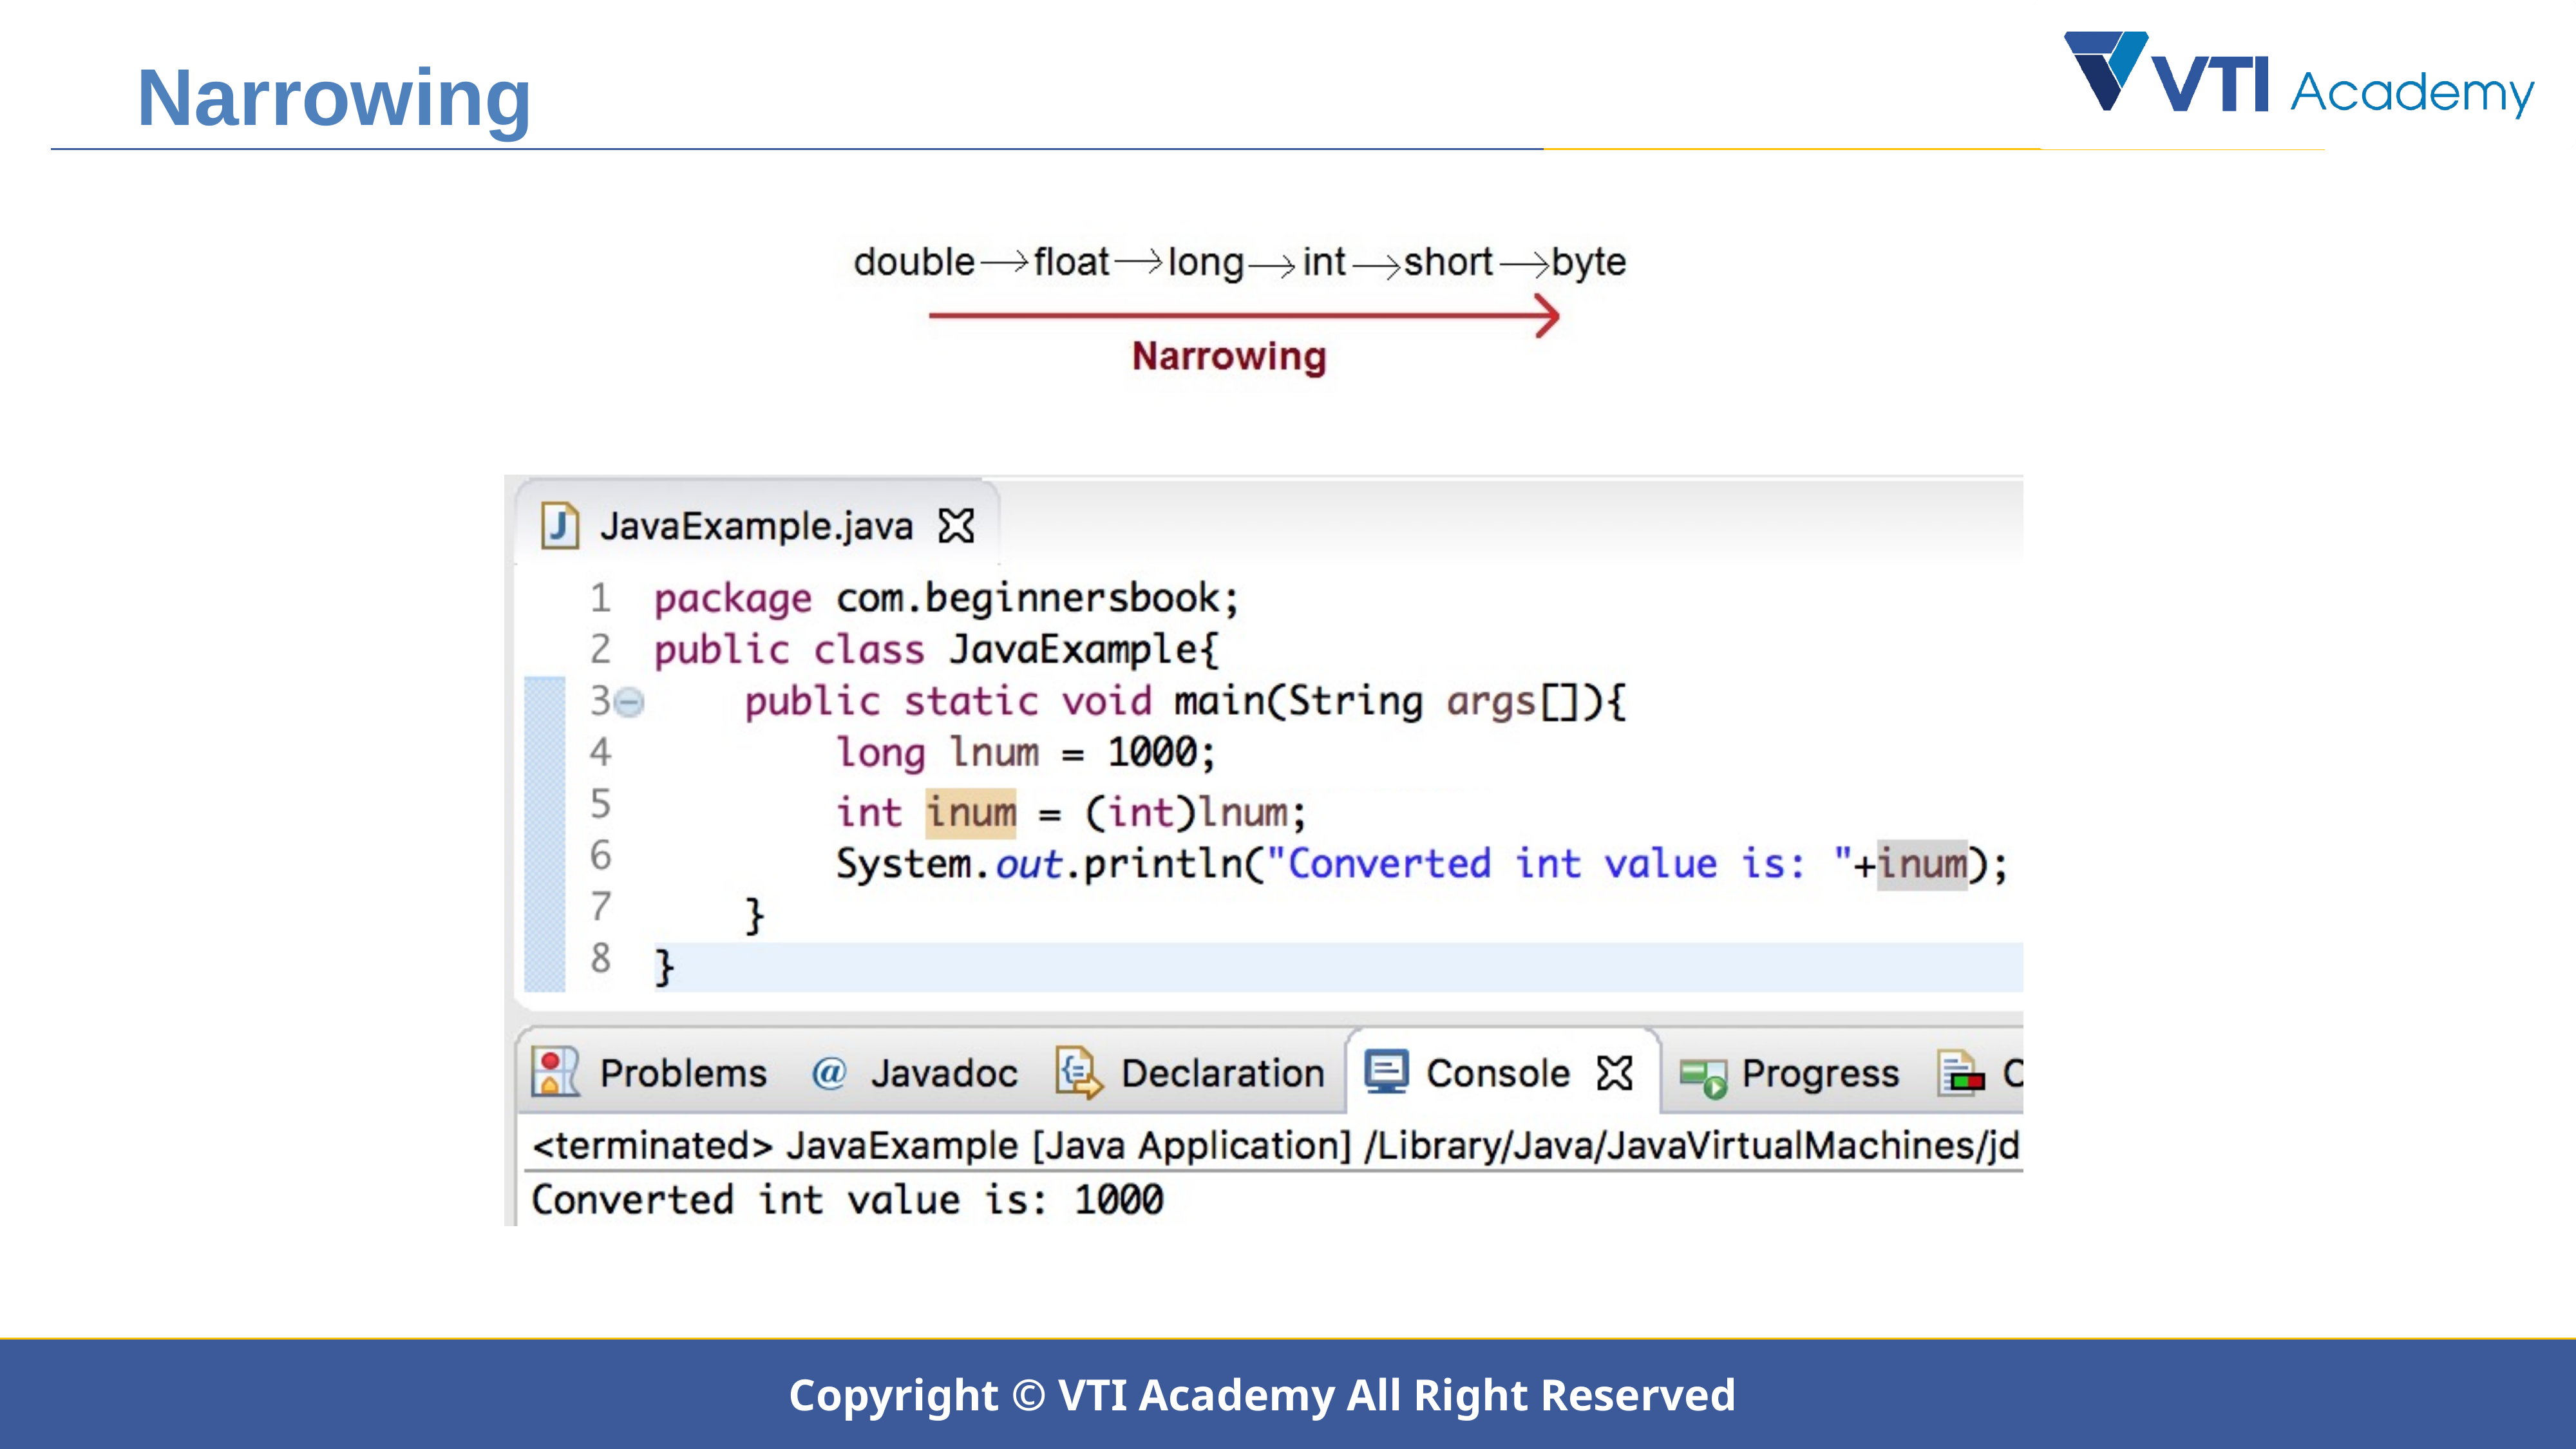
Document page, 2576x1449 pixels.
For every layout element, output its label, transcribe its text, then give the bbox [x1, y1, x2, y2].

picture [811, 194, 1717, 406]
picture [504, 475, 2023, 1226]
picture [2034, 0, 2576, 149]
text_box Narrowing [126, 60, 996, 126]
